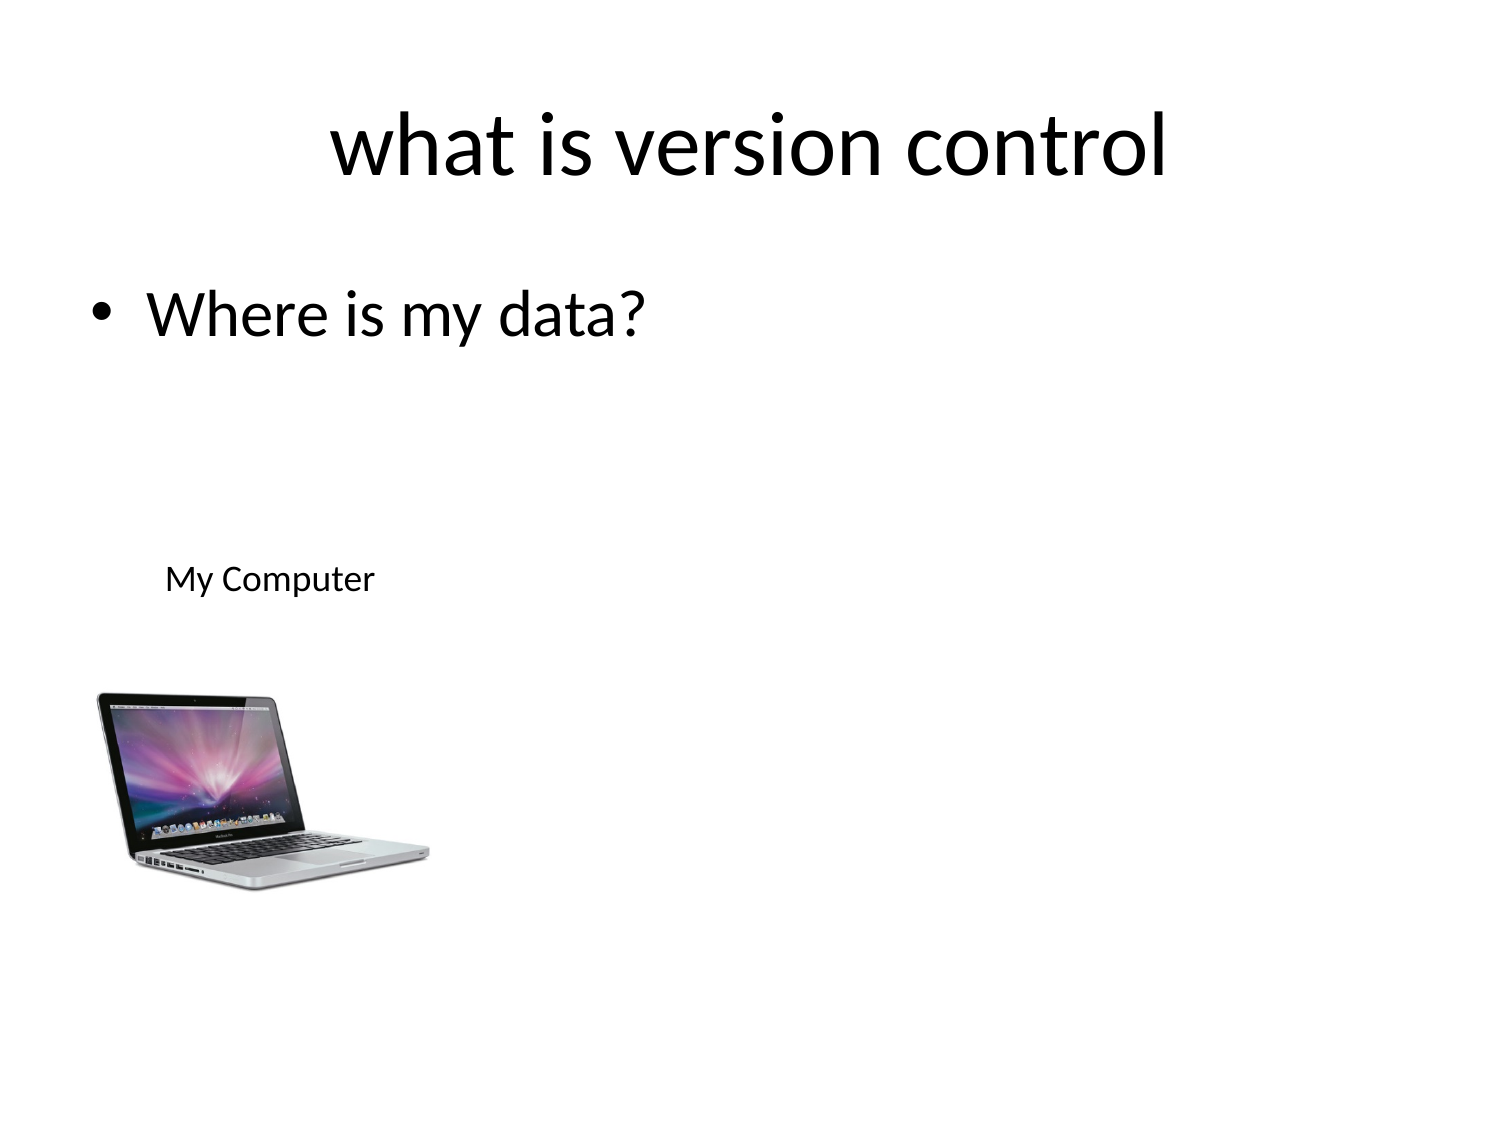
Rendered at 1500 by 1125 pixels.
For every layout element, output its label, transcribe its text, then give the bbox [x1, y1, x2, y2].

list Where is my data? [75, 262, 1425, 1005]
text_box My Computer [149, 546, 463, 607]
title what is version control [75, 45, 1425, 233]
picture [91, 680, 432, 908]
